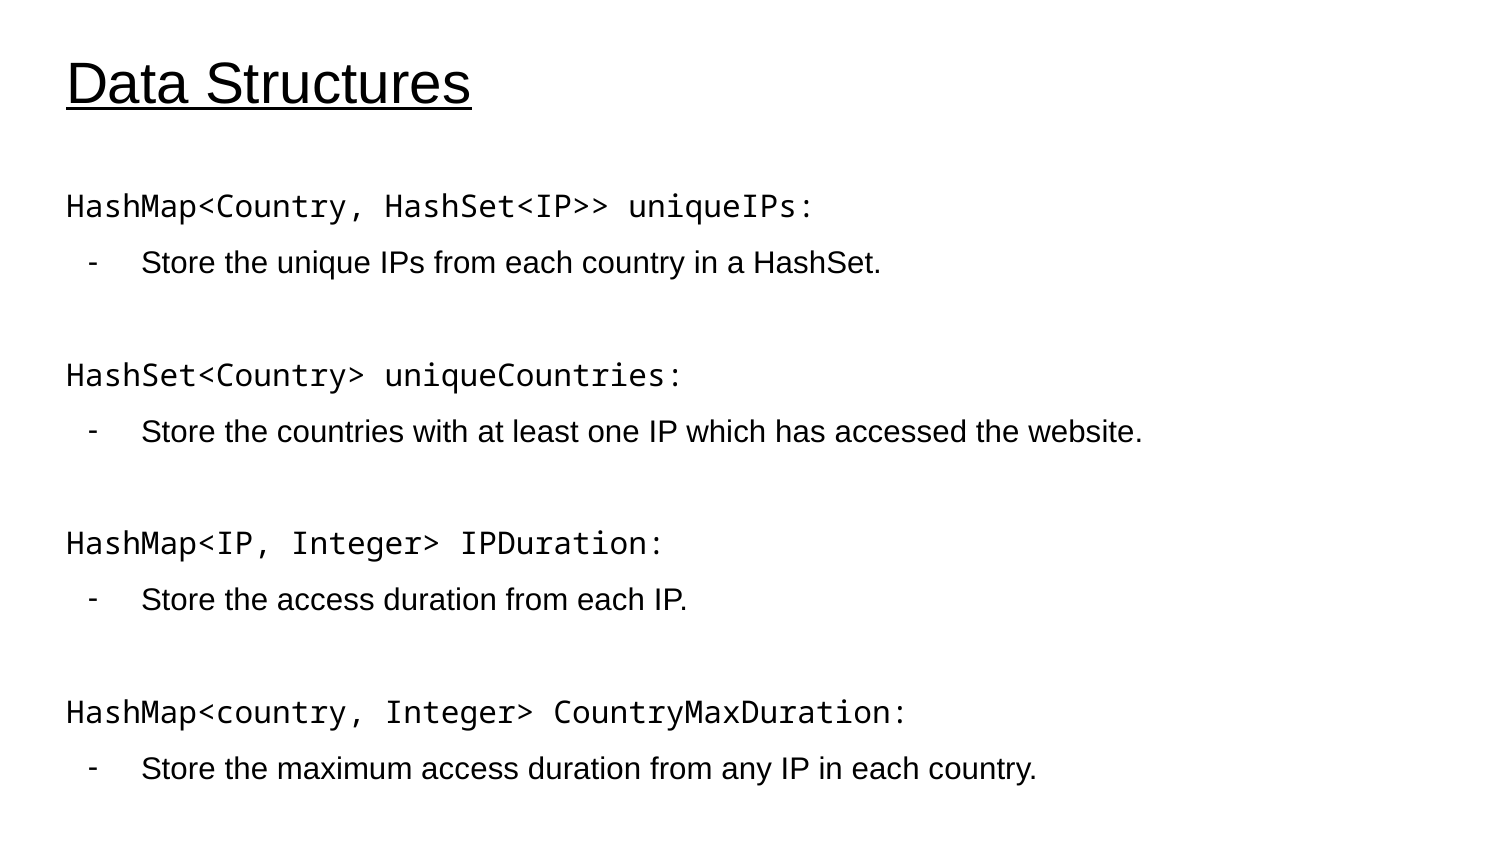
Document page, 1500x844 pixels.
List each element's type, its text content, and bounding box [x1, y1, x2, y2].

list HashMap<Country, HashSet<IP>> uniqueIPs: Store the unique IPs from each country in a HashSet. HashSet<Country> uniqueCountries: Store the countries with at least one IP which has accessed the website. HashMap<IP, Integer> IPDuration: Store the access duration from each IP. HashMap<country, Integer> CountryMaxDuration: Store the maximum access duration from any IP in each country. [51, 152, 1449, 801]
title Data Structures [51, 30, 1449, 125]
